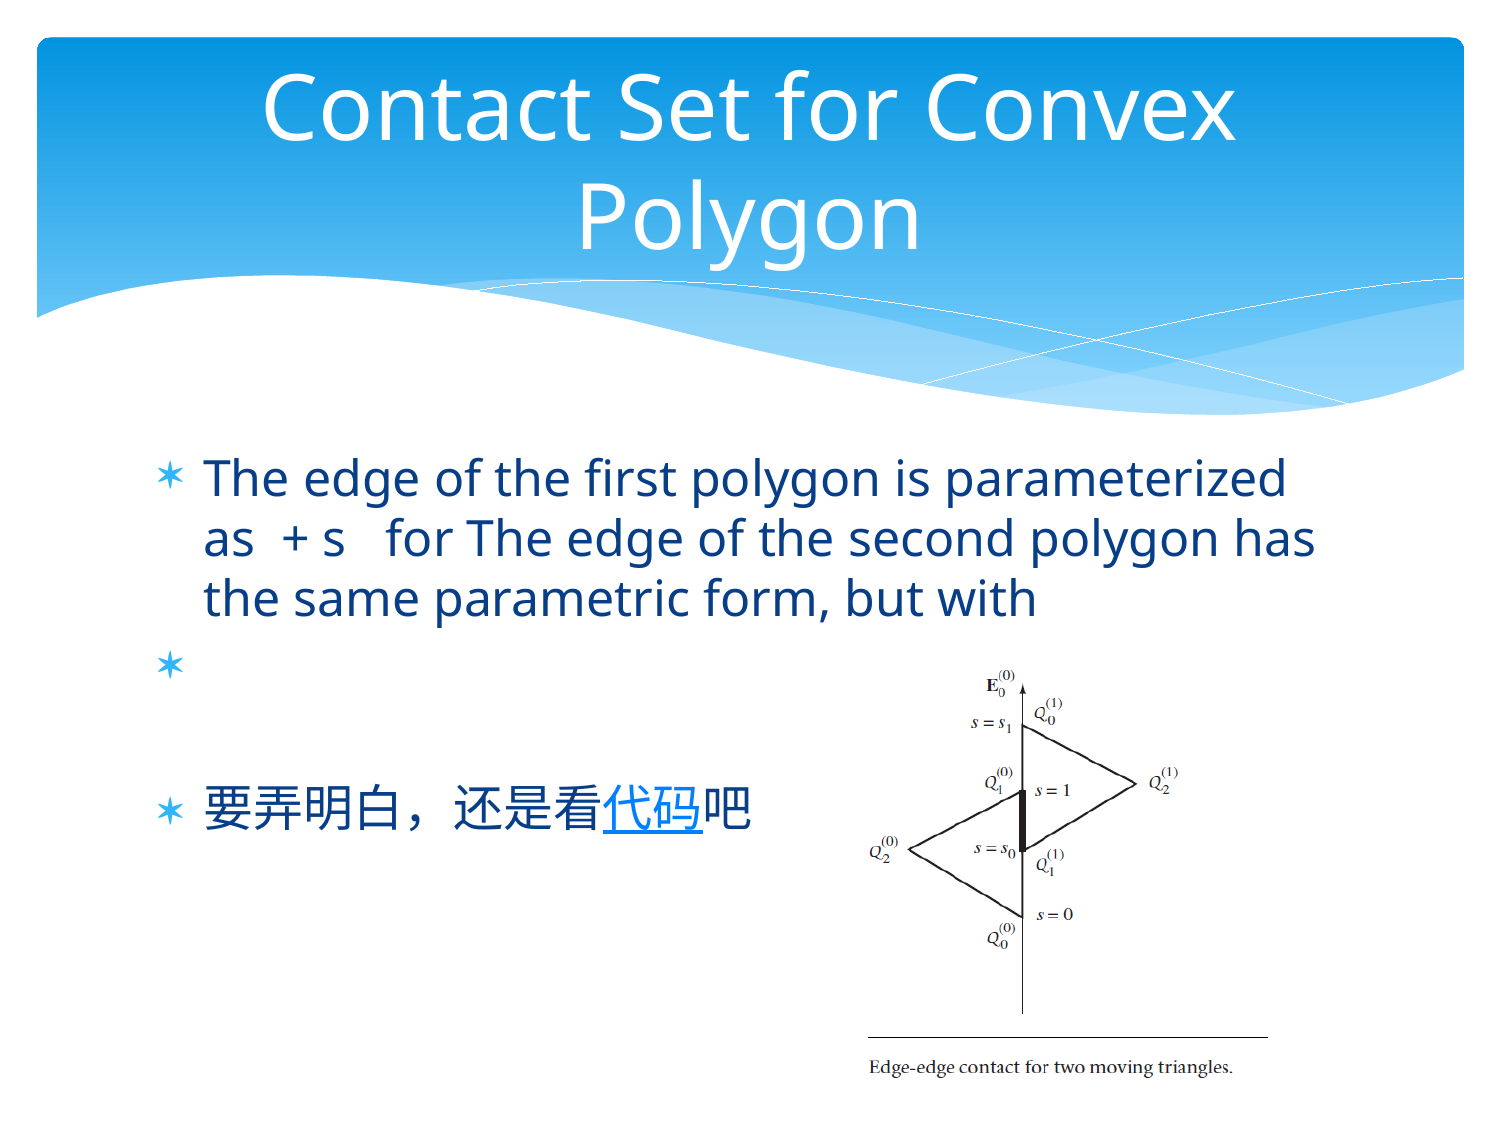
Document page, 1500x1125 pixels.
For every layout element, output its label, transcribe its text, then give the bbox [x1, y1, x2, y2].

title Contact Set for Convex Polygon [75, 55, 1425, 261]
picture [865, 644, 1268, 1084]
